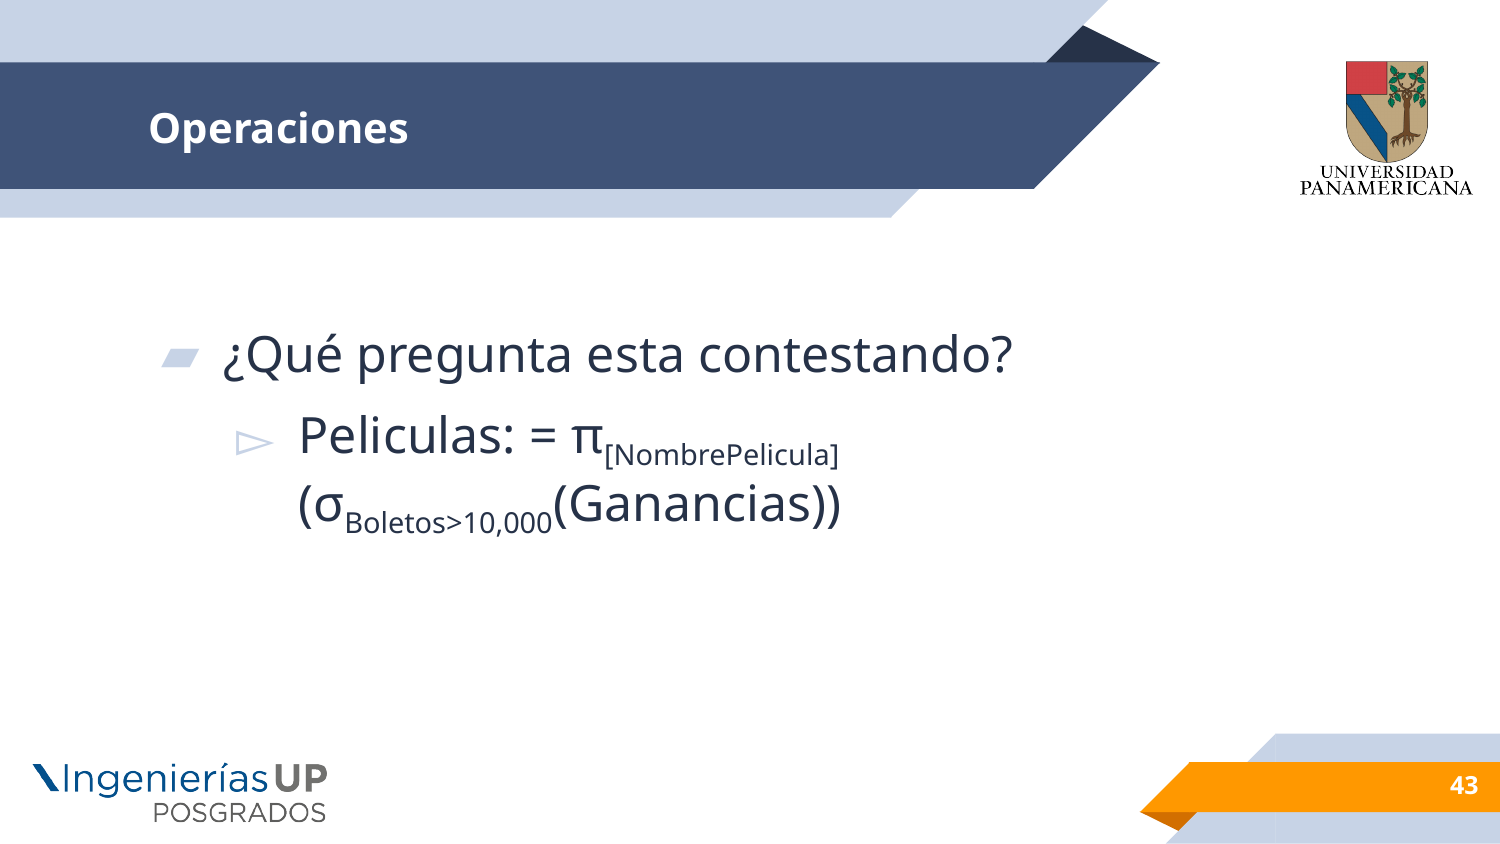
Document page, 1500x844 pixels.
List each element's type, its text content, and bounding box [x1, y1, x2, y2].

title Operaciones [133, 64, 1035, 190]
slide_number 43 [1249, 760, 1494, 813]
picture [15, 737, 344, 844]
list ¿Qué pregunta esta contestando? Peliculas: = π[NombrePelicula](σBoletos>10,000(Ganancias)) [133, 217, 1140, 734]
picture [1286, 44, 1490, 210]
